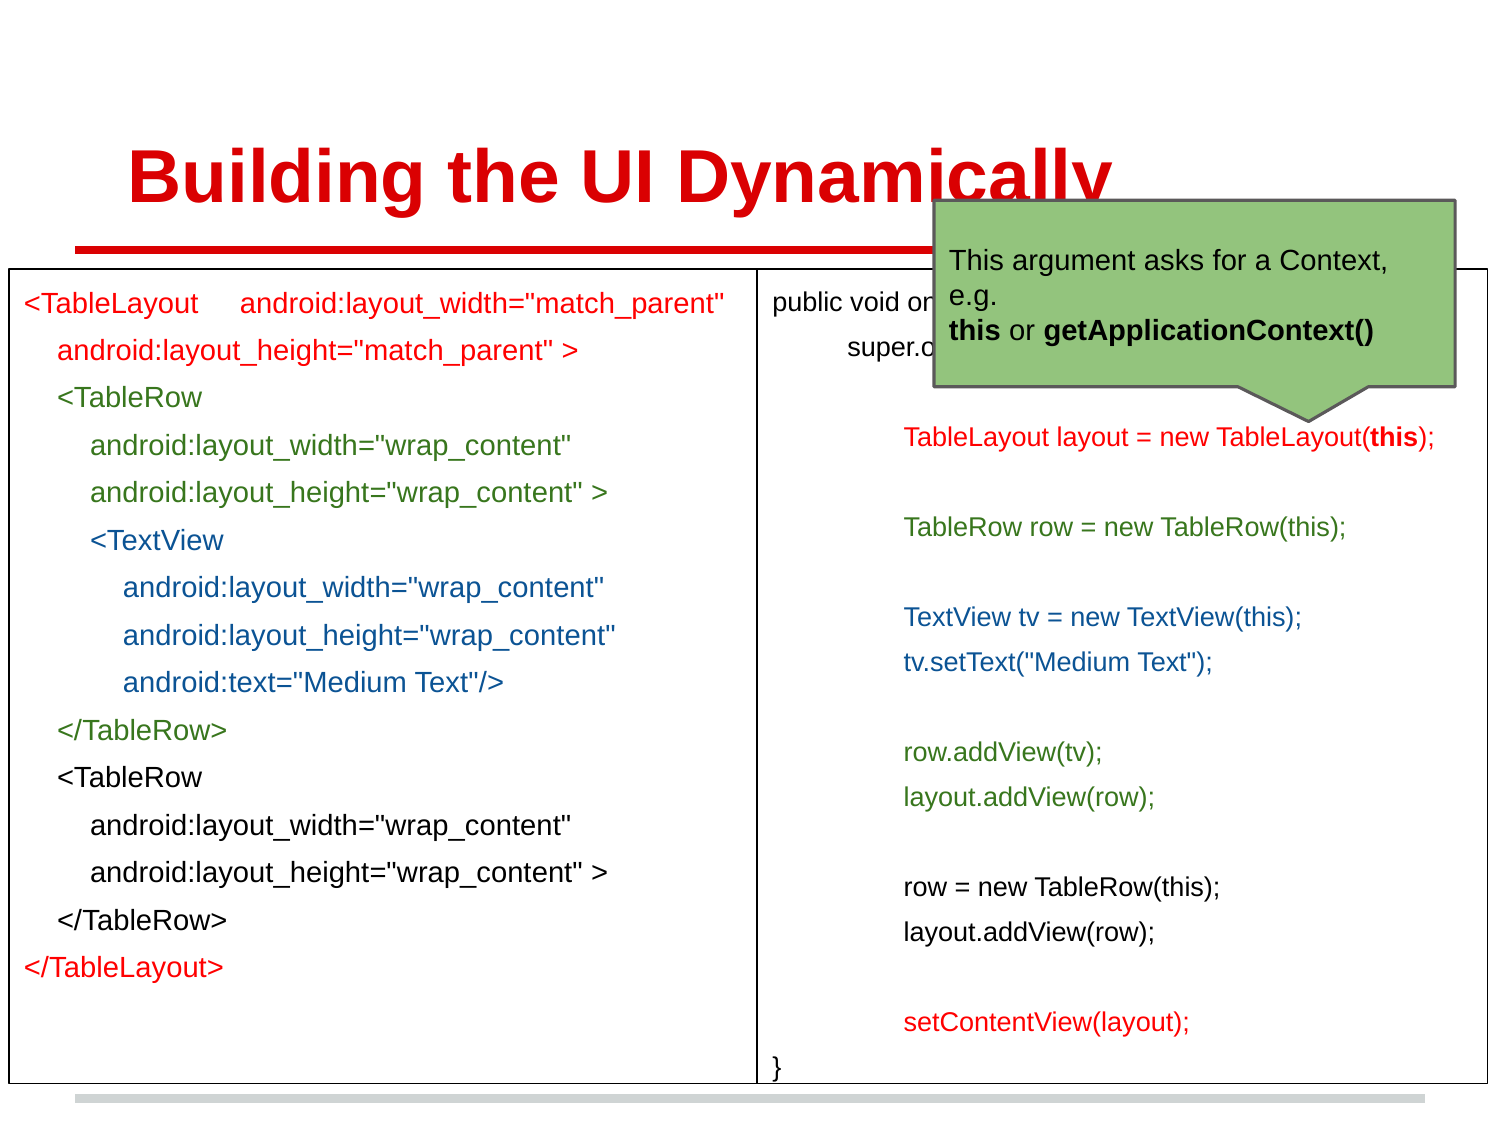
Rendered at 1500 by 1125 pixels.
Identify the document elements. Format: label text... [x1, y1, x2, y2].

list public void onCreate(Bundle state) { super.onCreate(savedInstanceState); TableLayout layout = new TableLayout(this); TableRow row = new TableRow(this); TextView tv = new TextView(this); tv.setText("Medium Text"); row.addView(tv); layout.addView(row); row = new TableRow(this); layout.addView(row); setContentView(layout); } [757, 268, 1488, 1084]
text_box This argument asks for a Context, e.g. this or getApplicationContext() [933, 200, 1456, 422]
list <TableLayout android:layout_width="match_parent" android:layout_height="match_parent" > <TableRow android:layout_width="wrap_content" android:layout_height="wrap_content" > <TextView android:layout_width="wrap_content" android:layout_height="wrap_content" android:text="Medium Text"/> </TableRow> <TableRow android:layout_width="wrap_content" android:layout_height="wrap_content" > </TableRow> </TableLayout> [8, 268, 757, 1084]
title Building the UI Dynamically [75, 45, 1425, 233]
